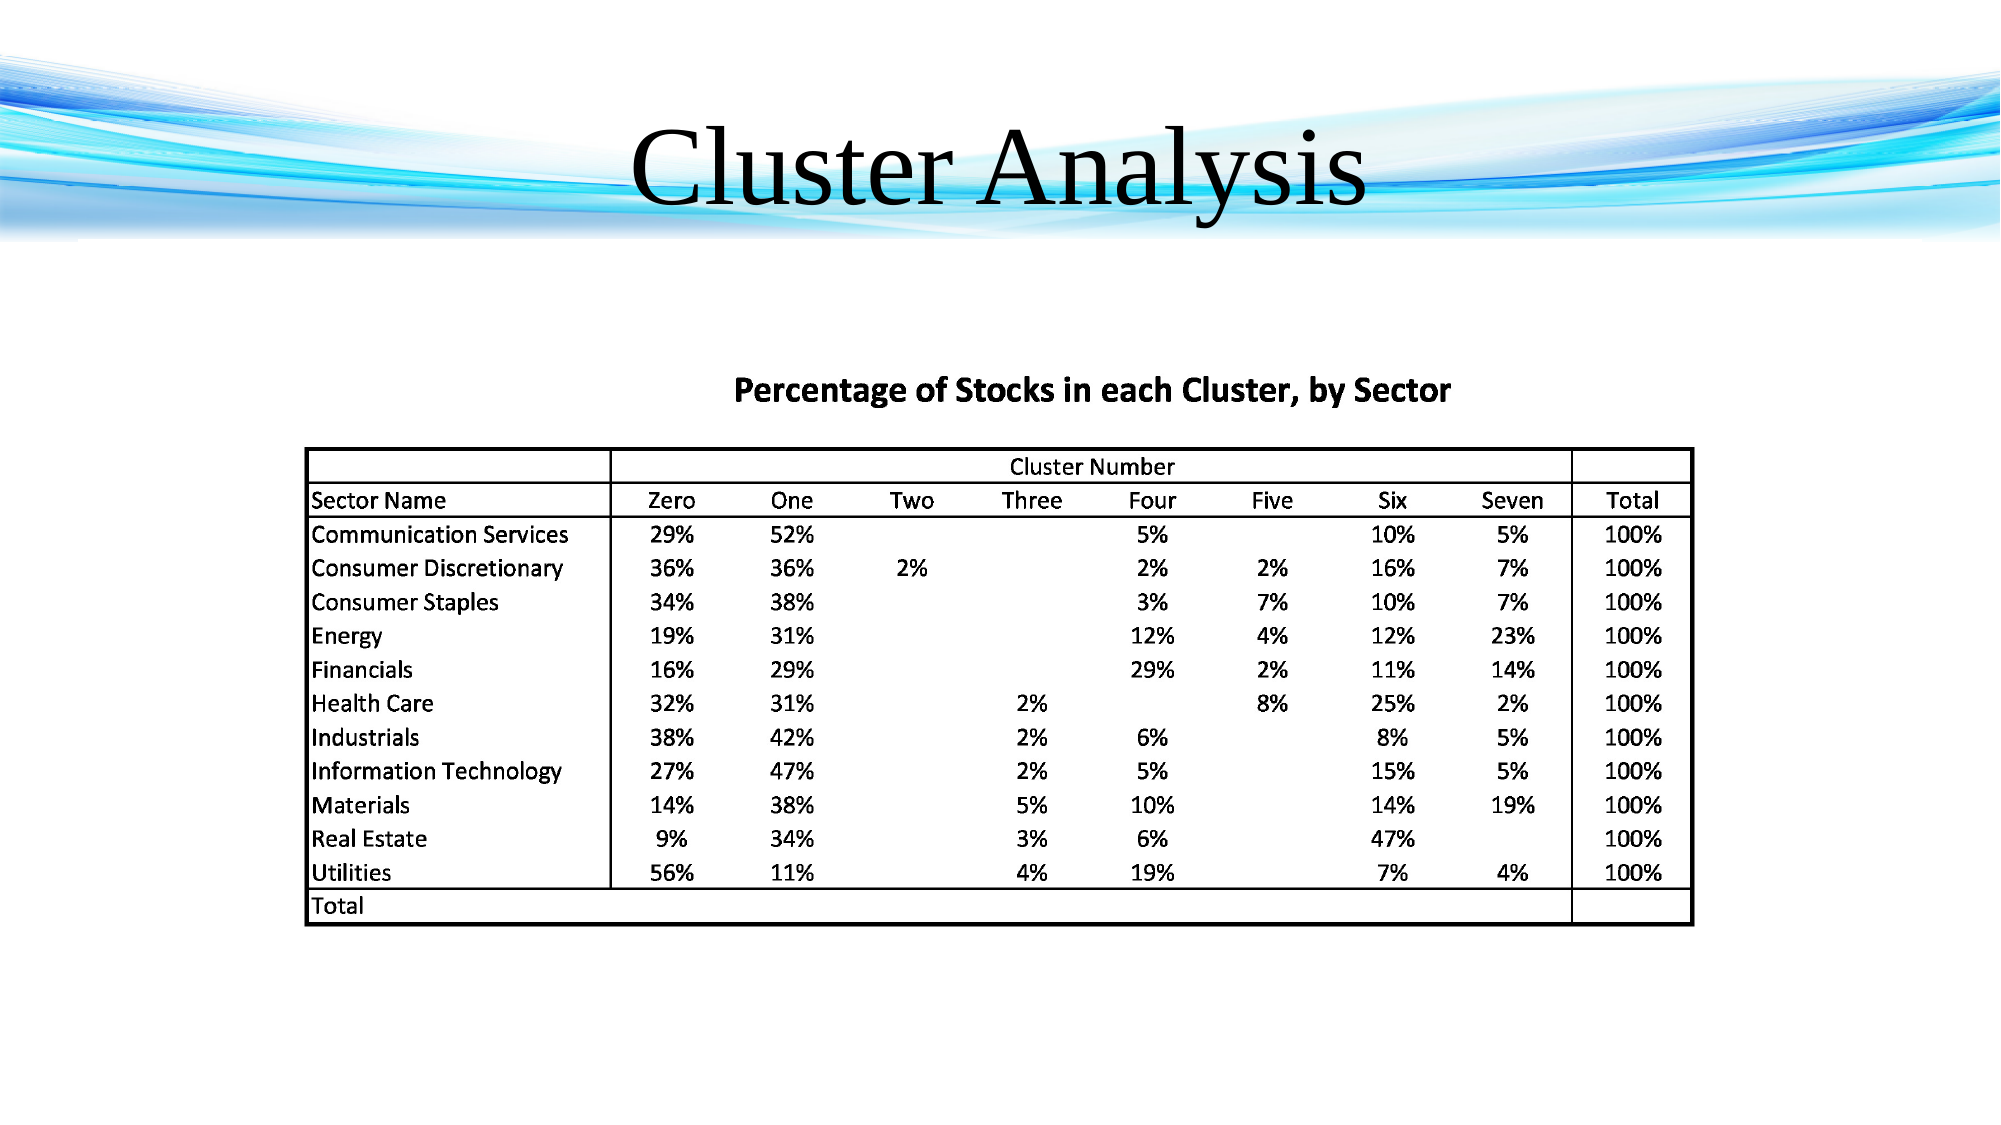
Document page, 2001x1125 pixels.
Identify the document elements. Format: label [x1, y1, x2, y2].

picture [0, 0, 2000, 242]
list [78, 239, 1922, 1125]
